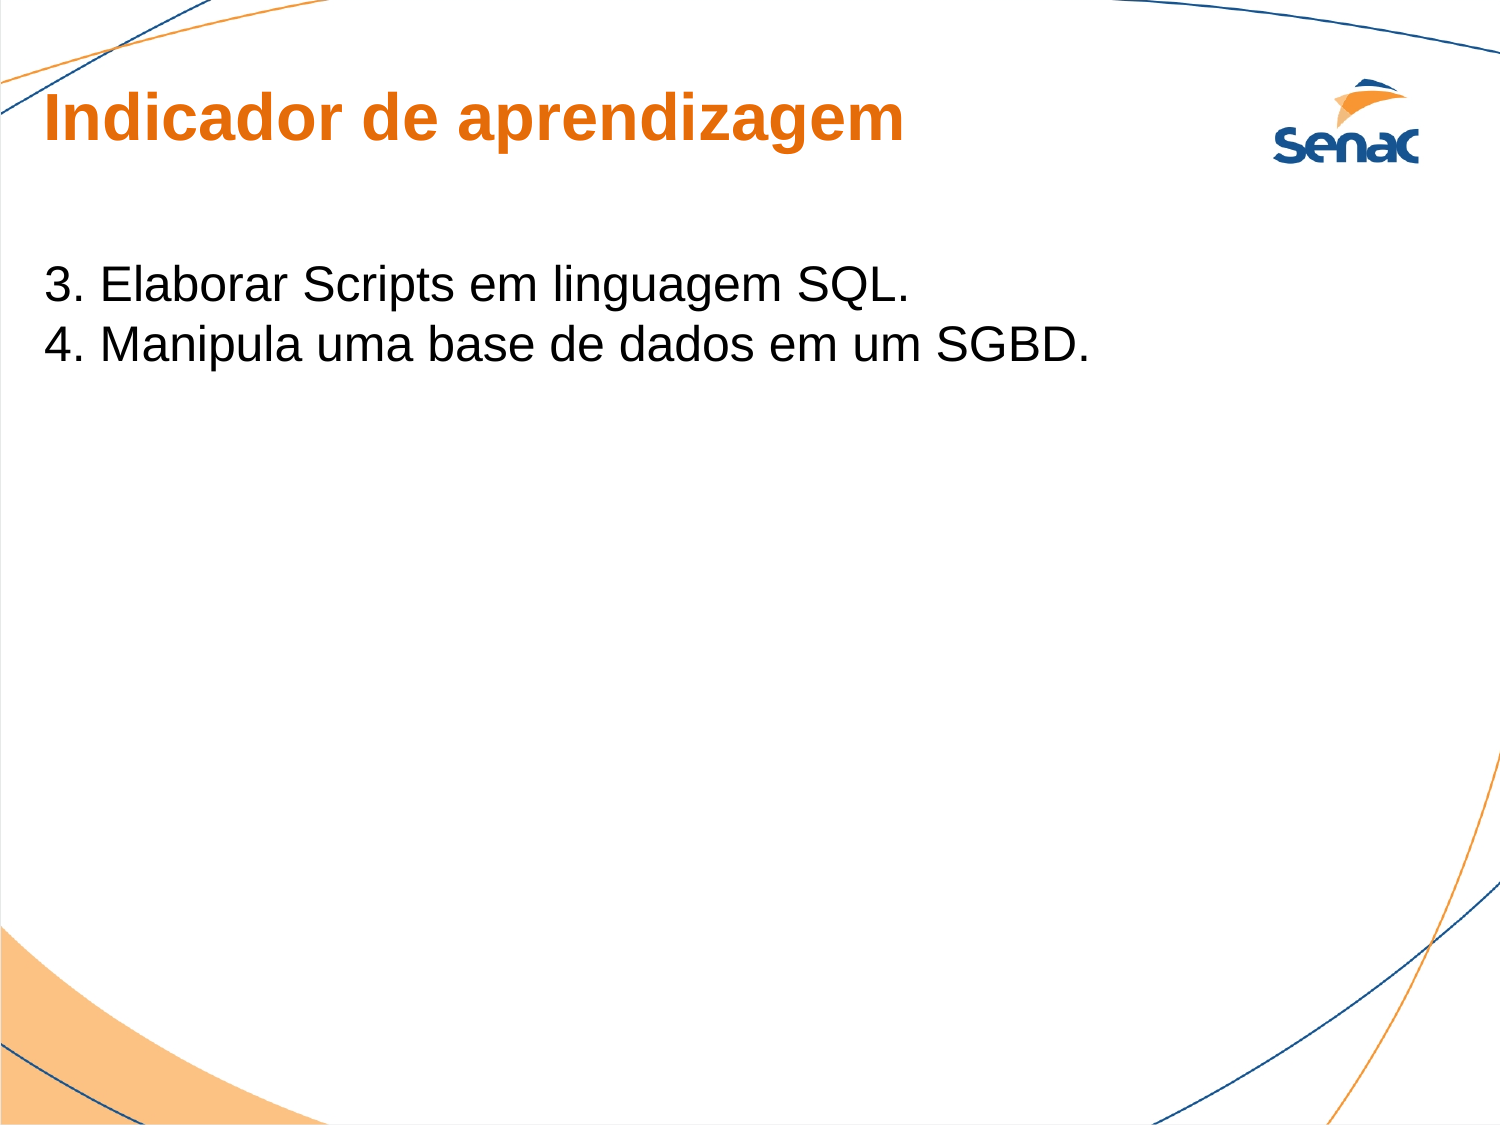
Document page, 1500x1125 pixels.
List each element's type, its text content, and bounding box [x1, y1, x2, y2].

picture [0, 0, 1500, 1125]
text_box 3. Elaborar Scripts em linguagem SQL. 4. Manipula uma base de dados em um SGBD. [29, 184, 1471, 1047]
text_box Indicador de aprendizagem [28, 30, 1443, 197]
